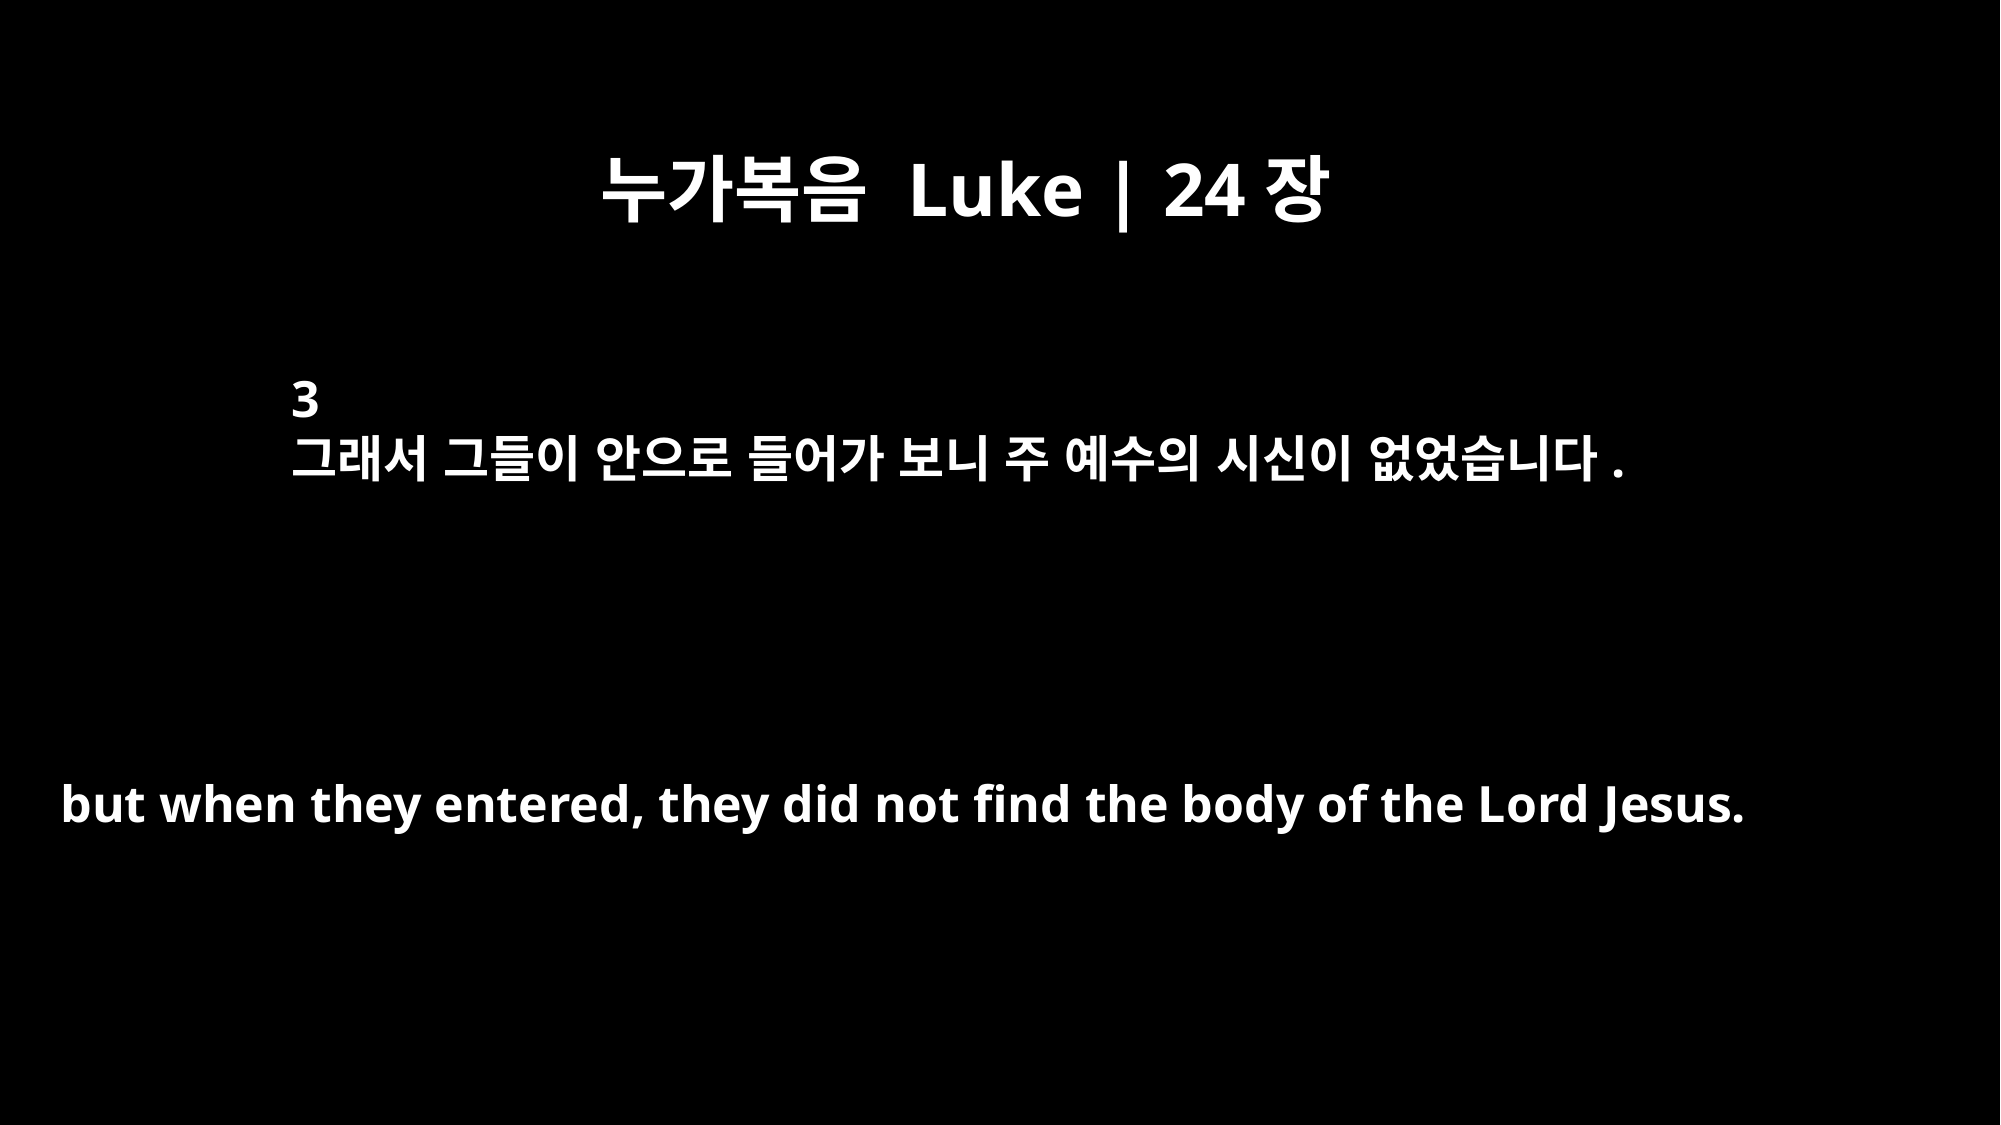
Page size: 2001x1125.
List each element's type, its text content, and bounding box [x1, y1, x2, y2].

text_box 누가복음 Luke | 24장 [585, 136, 1347, 239]
text_box but when they entered, they did not find the body of the Lord Jesus. [45, 764, 1762, 840]
text_box 3 그래서 그들이 안으로 들어가 보니 주 예수의 시신이 없었습니다. [276, 359, 1641, 495]
